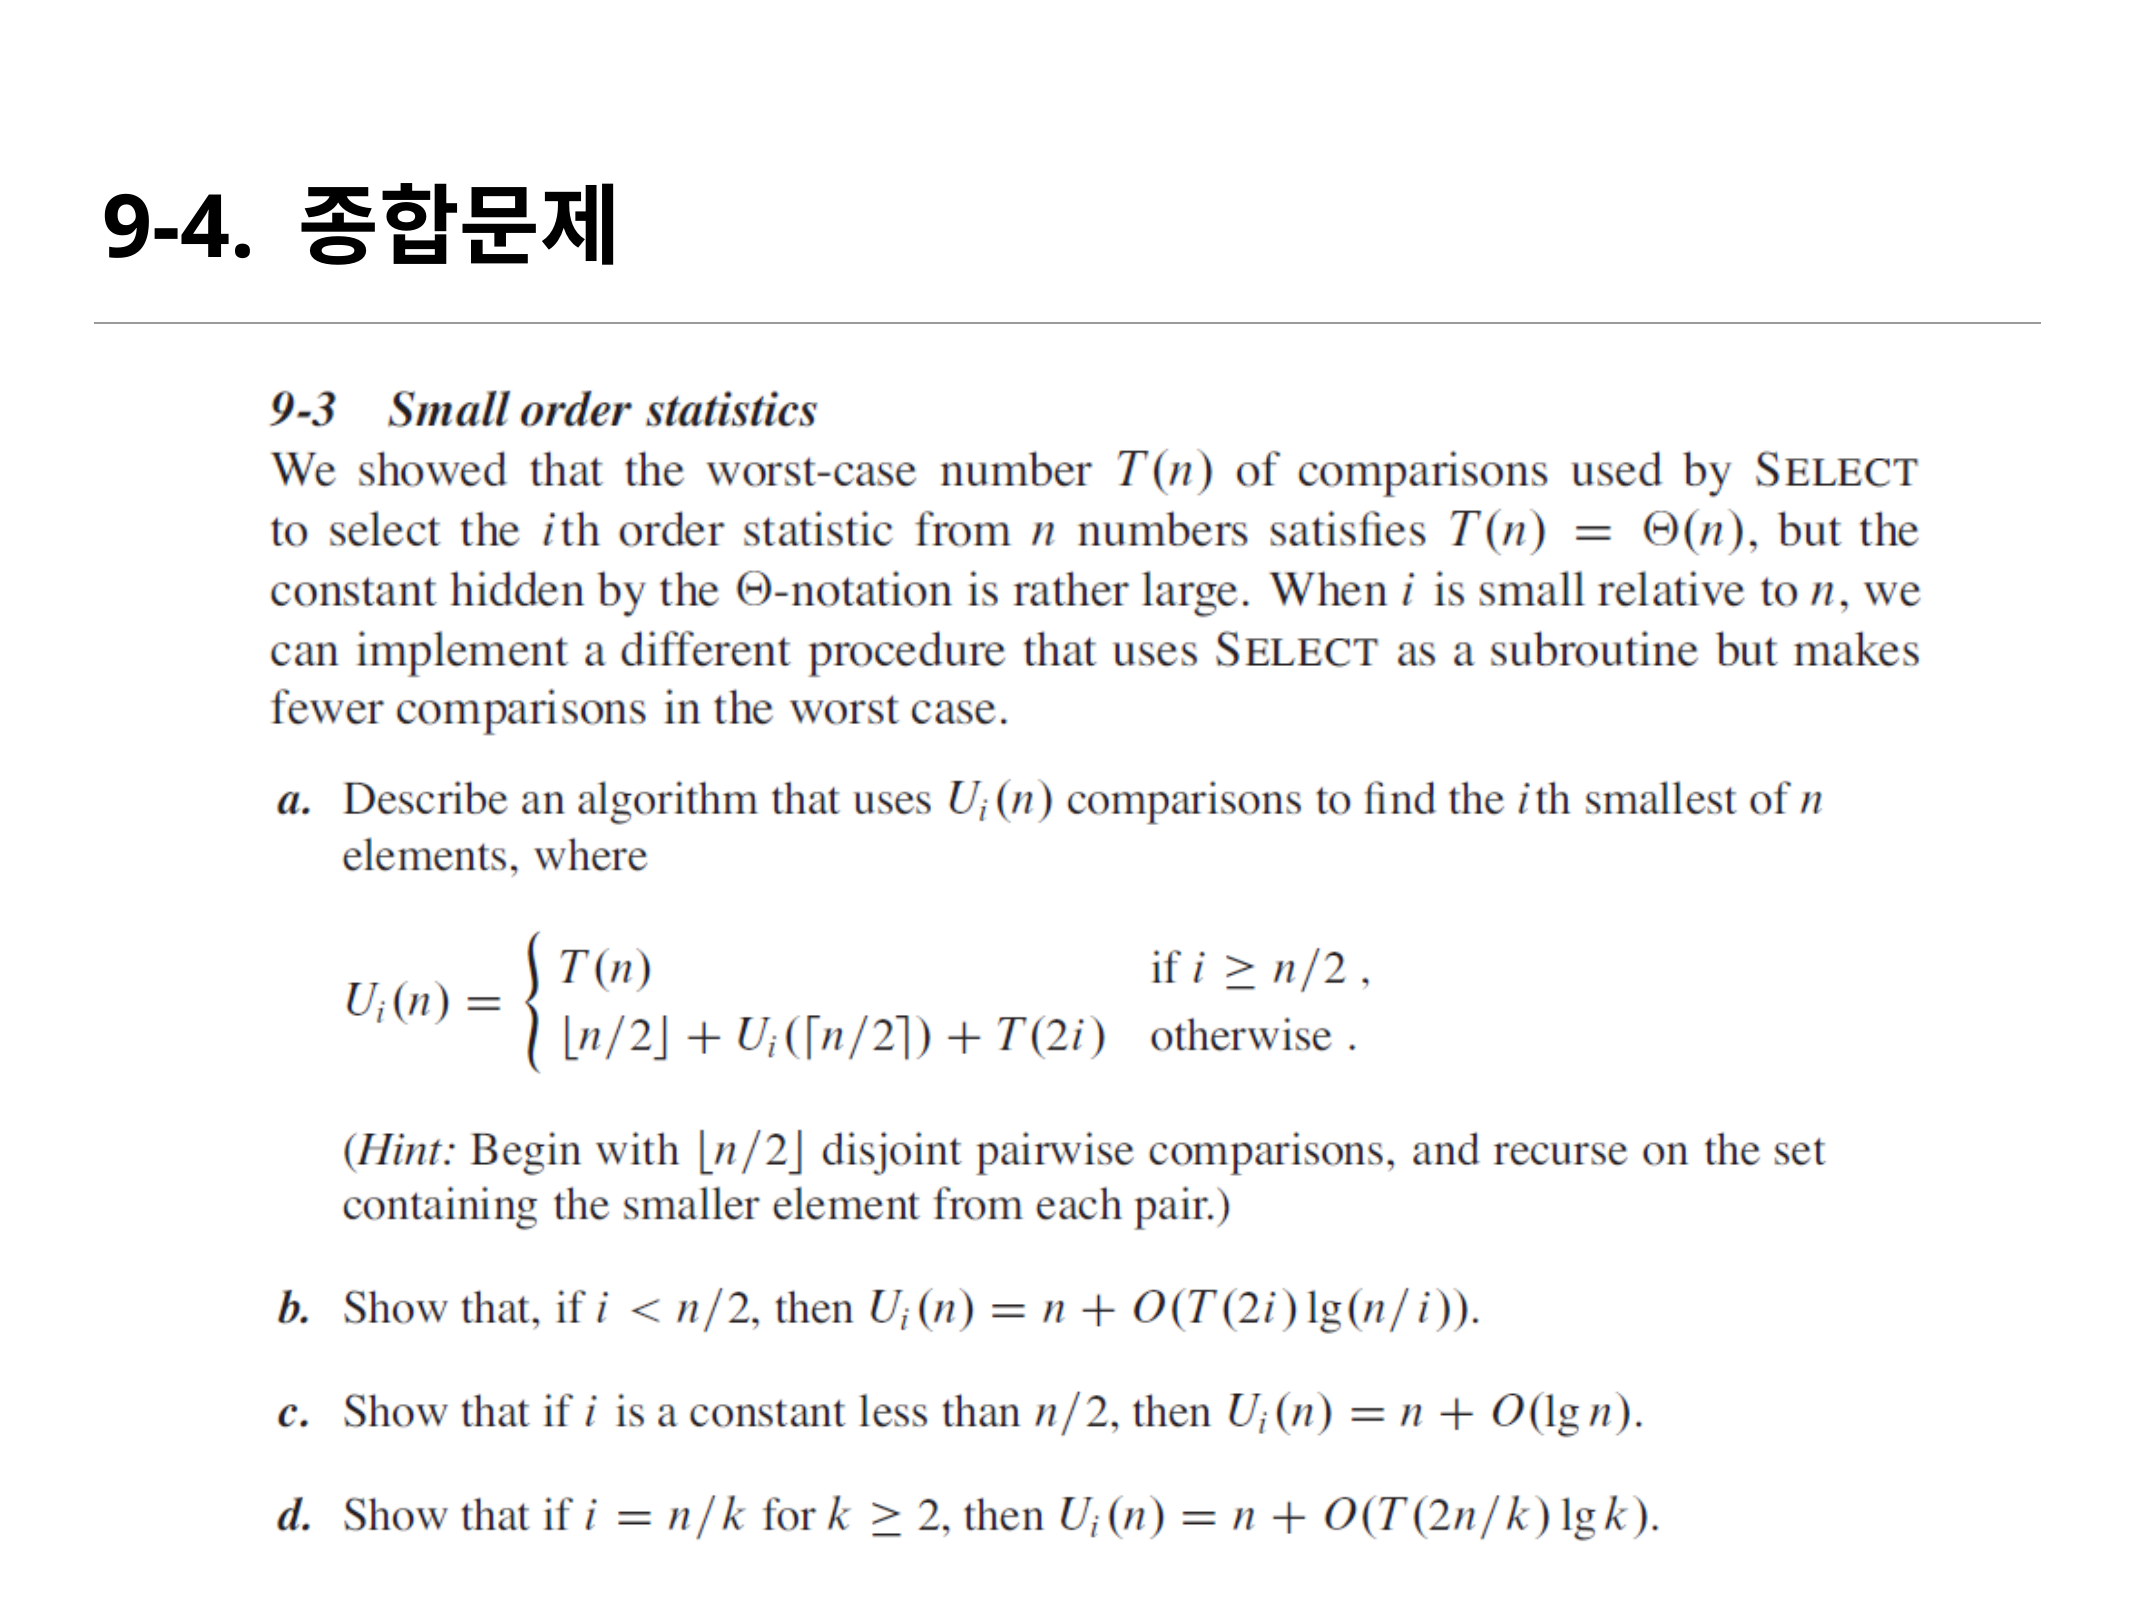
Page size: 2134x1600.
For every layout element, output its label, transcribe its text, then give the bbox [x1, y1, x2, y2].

picture [253, 370, 1954, 1583]
title 9-4. 종합문제 [93, 53, 2041, 284]
